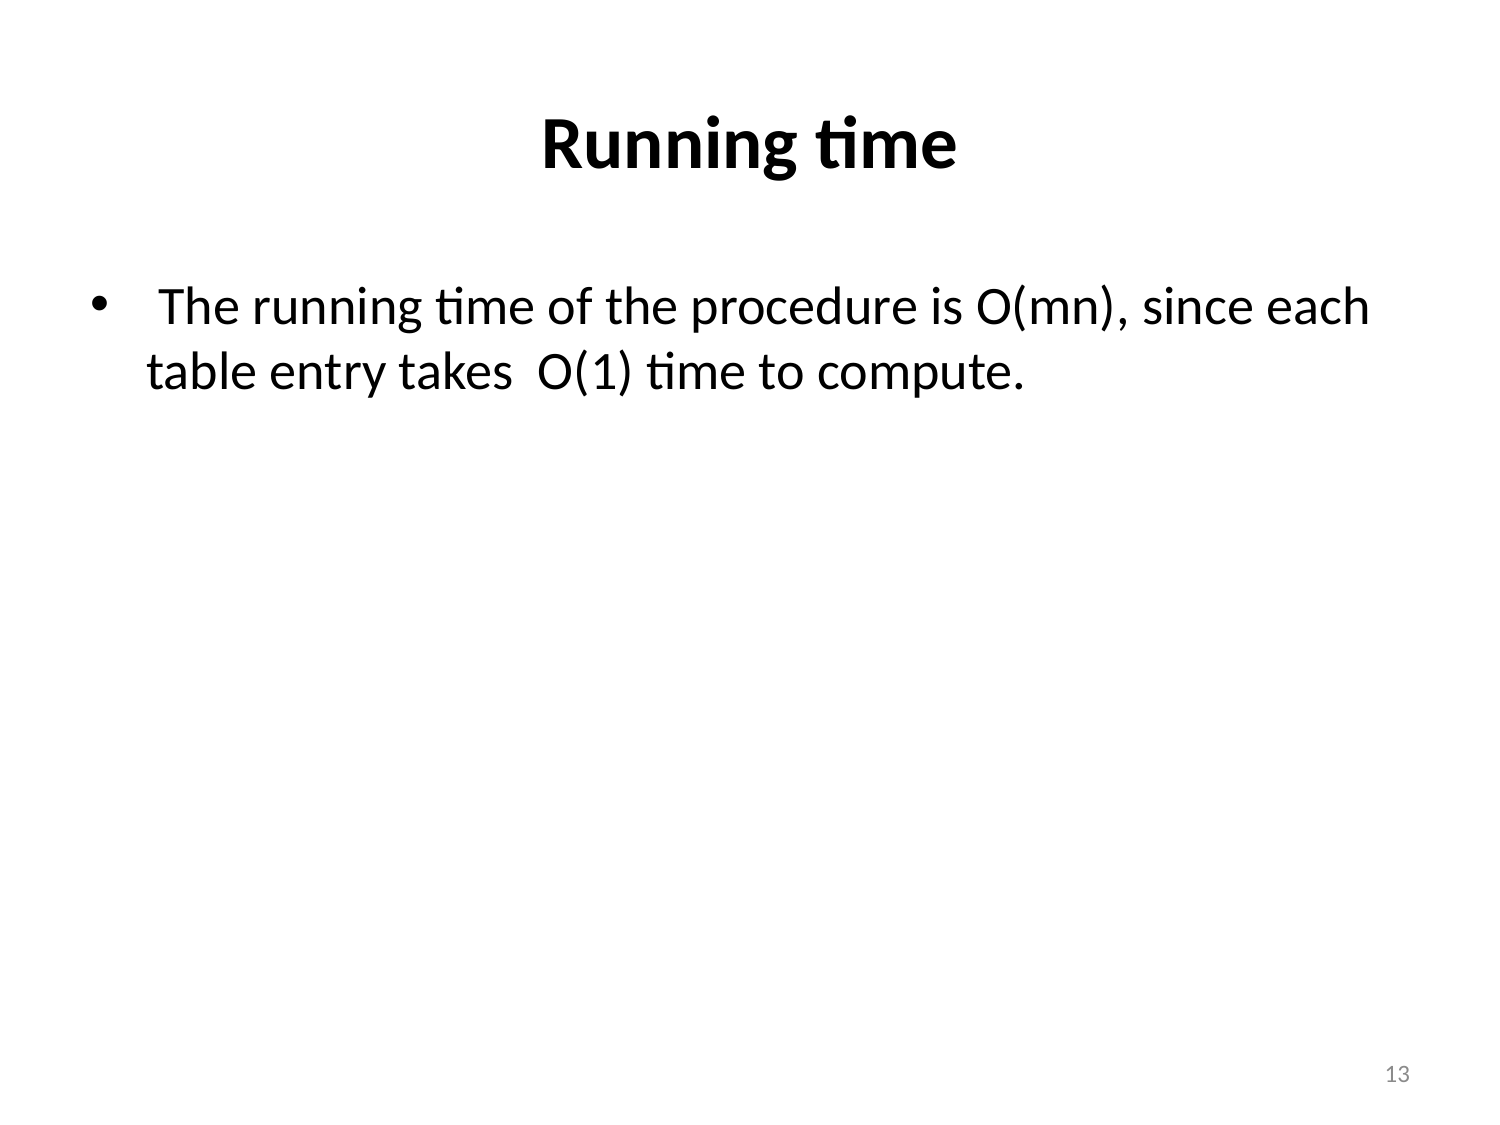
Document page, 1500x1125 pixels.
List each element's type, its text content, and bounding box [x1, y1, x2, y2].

list The running time of the procedure is O(mn), since each table entry takes O(1) time to compute. [75, 262, 1425, 1005]
slide_number 13 [1074, 1042, 1425, 1103]
title Running time [75, 45, 1425, 233]
